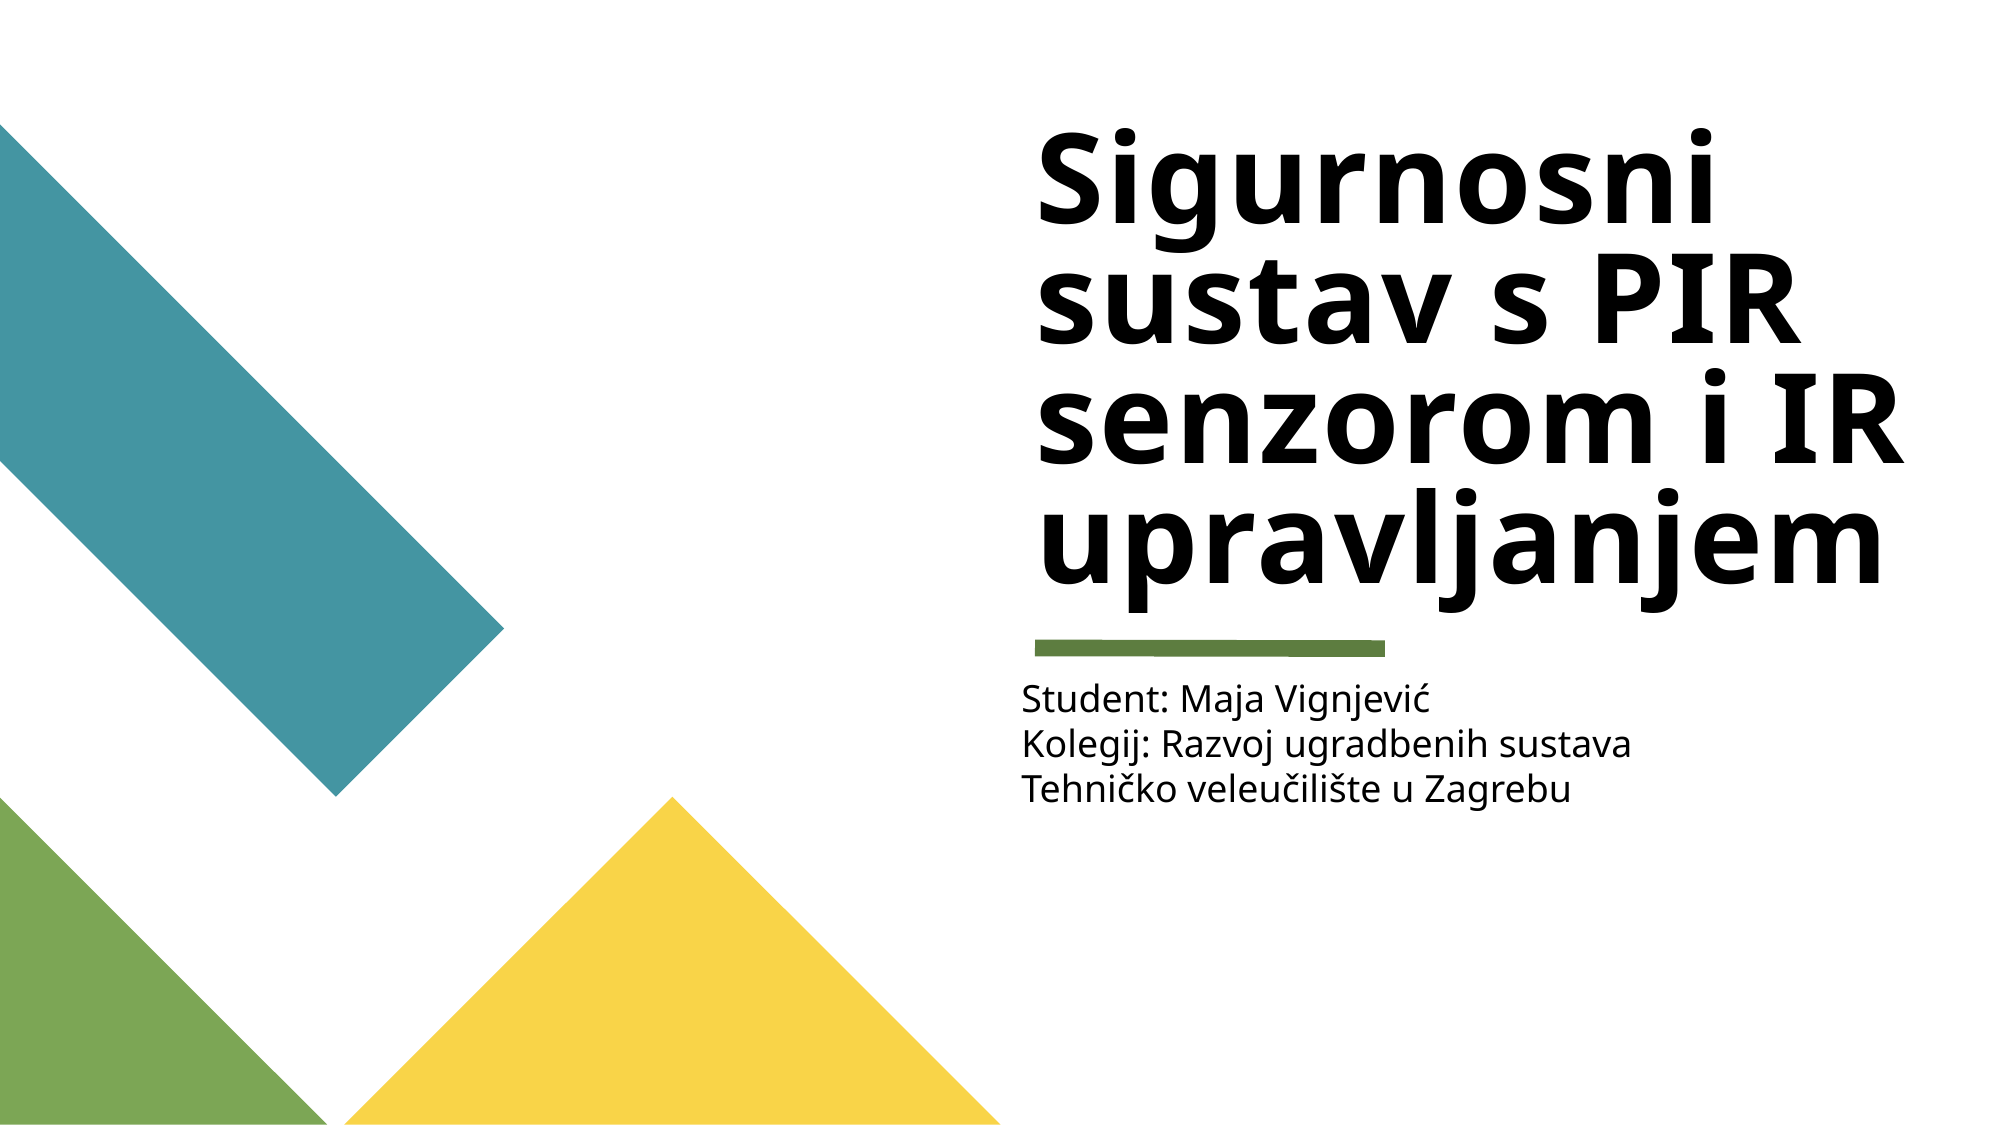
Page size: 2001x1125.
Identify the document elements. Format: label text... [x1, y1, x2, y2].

text_box Student: Maja Vignjević Kolegij: Razvoj ugradbenih sustava Tehničko veleučilište u Zagrebu [1006, 667, 1648, 817]
title Sigurnosni sustav s PIR senzorom i IR upravljanjem [1035, 67, 1936, 608]
